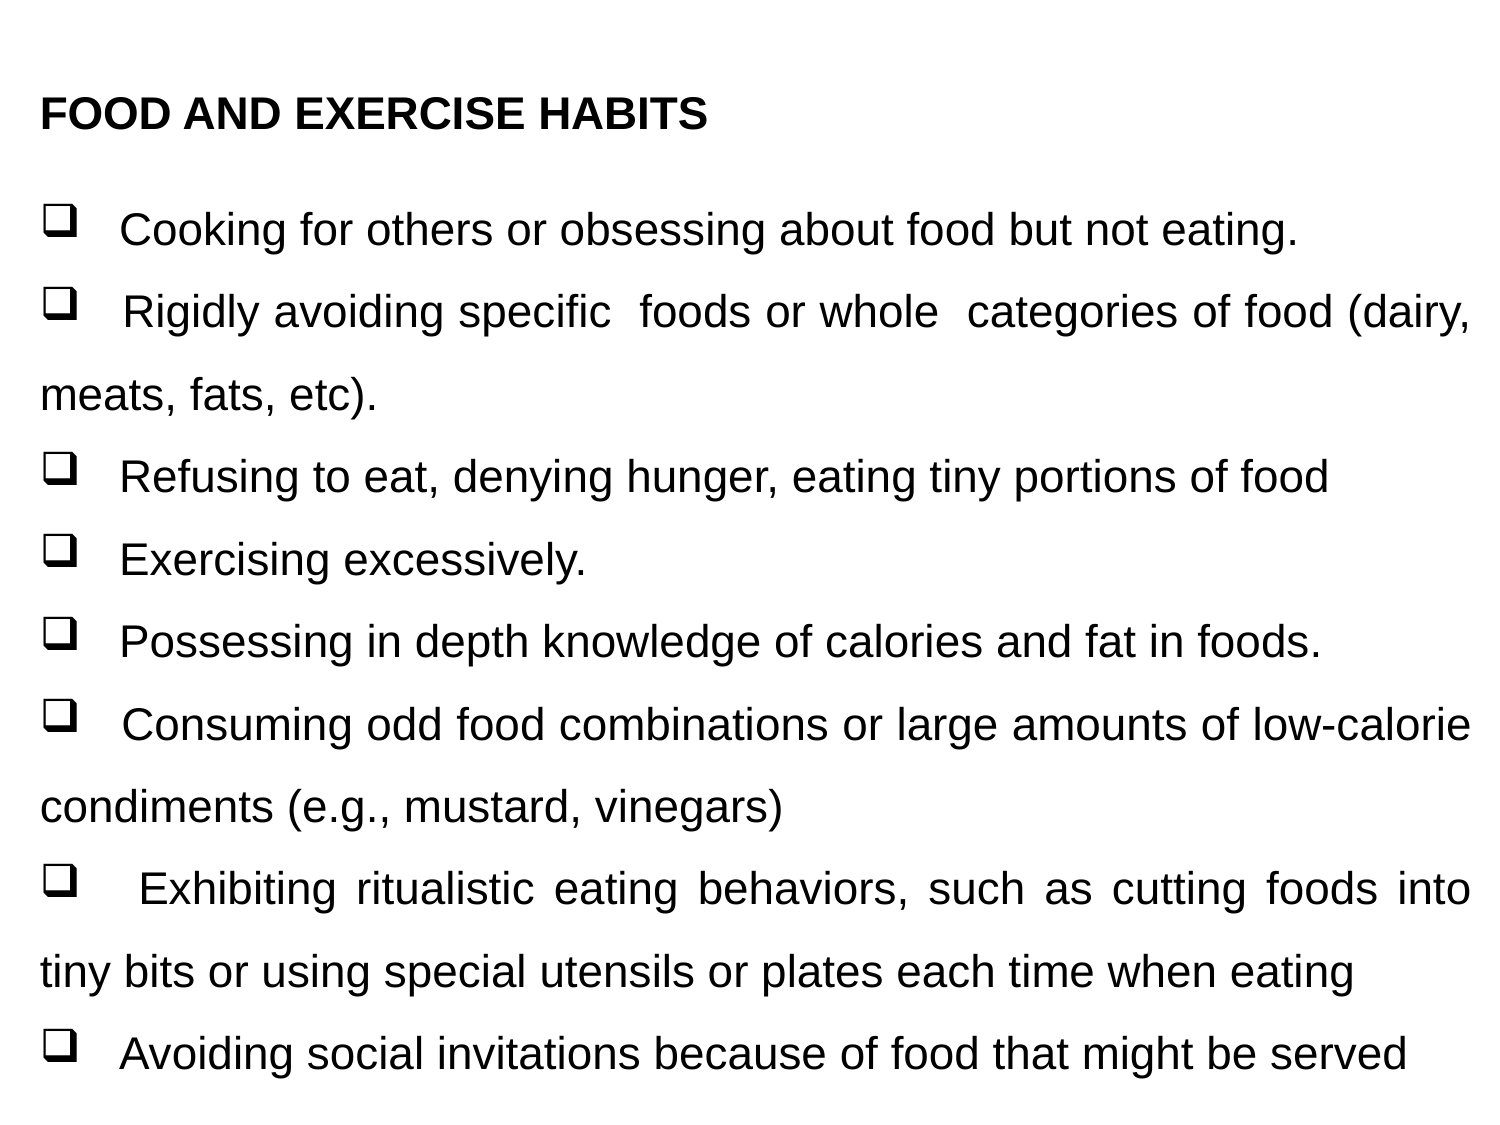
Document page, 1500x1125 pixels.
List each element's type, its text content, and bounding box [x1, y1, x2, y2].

text_box FOOD AND EXERCISE HABITS Cooking for others or obsessing about food but not eating. Rigidly avoiding specific foods or whole categories of food (dairy, meats, fats, etc). Refusing to eat, denying hunger, eating tiny portions of food Exercising excessively. Possessing in depth knowledge of calories and fat in foods. Consuming odd food combinations or large amounts of low-calorie condiments (e.g., mustard, vinegars) Exhibiting ritualistic eating behaviors, such as cutting foods into tiny bits or using special utensils or plates each time when eating Avoiding social invitations because of food that might be served [24, 48, 1488, 1087]
